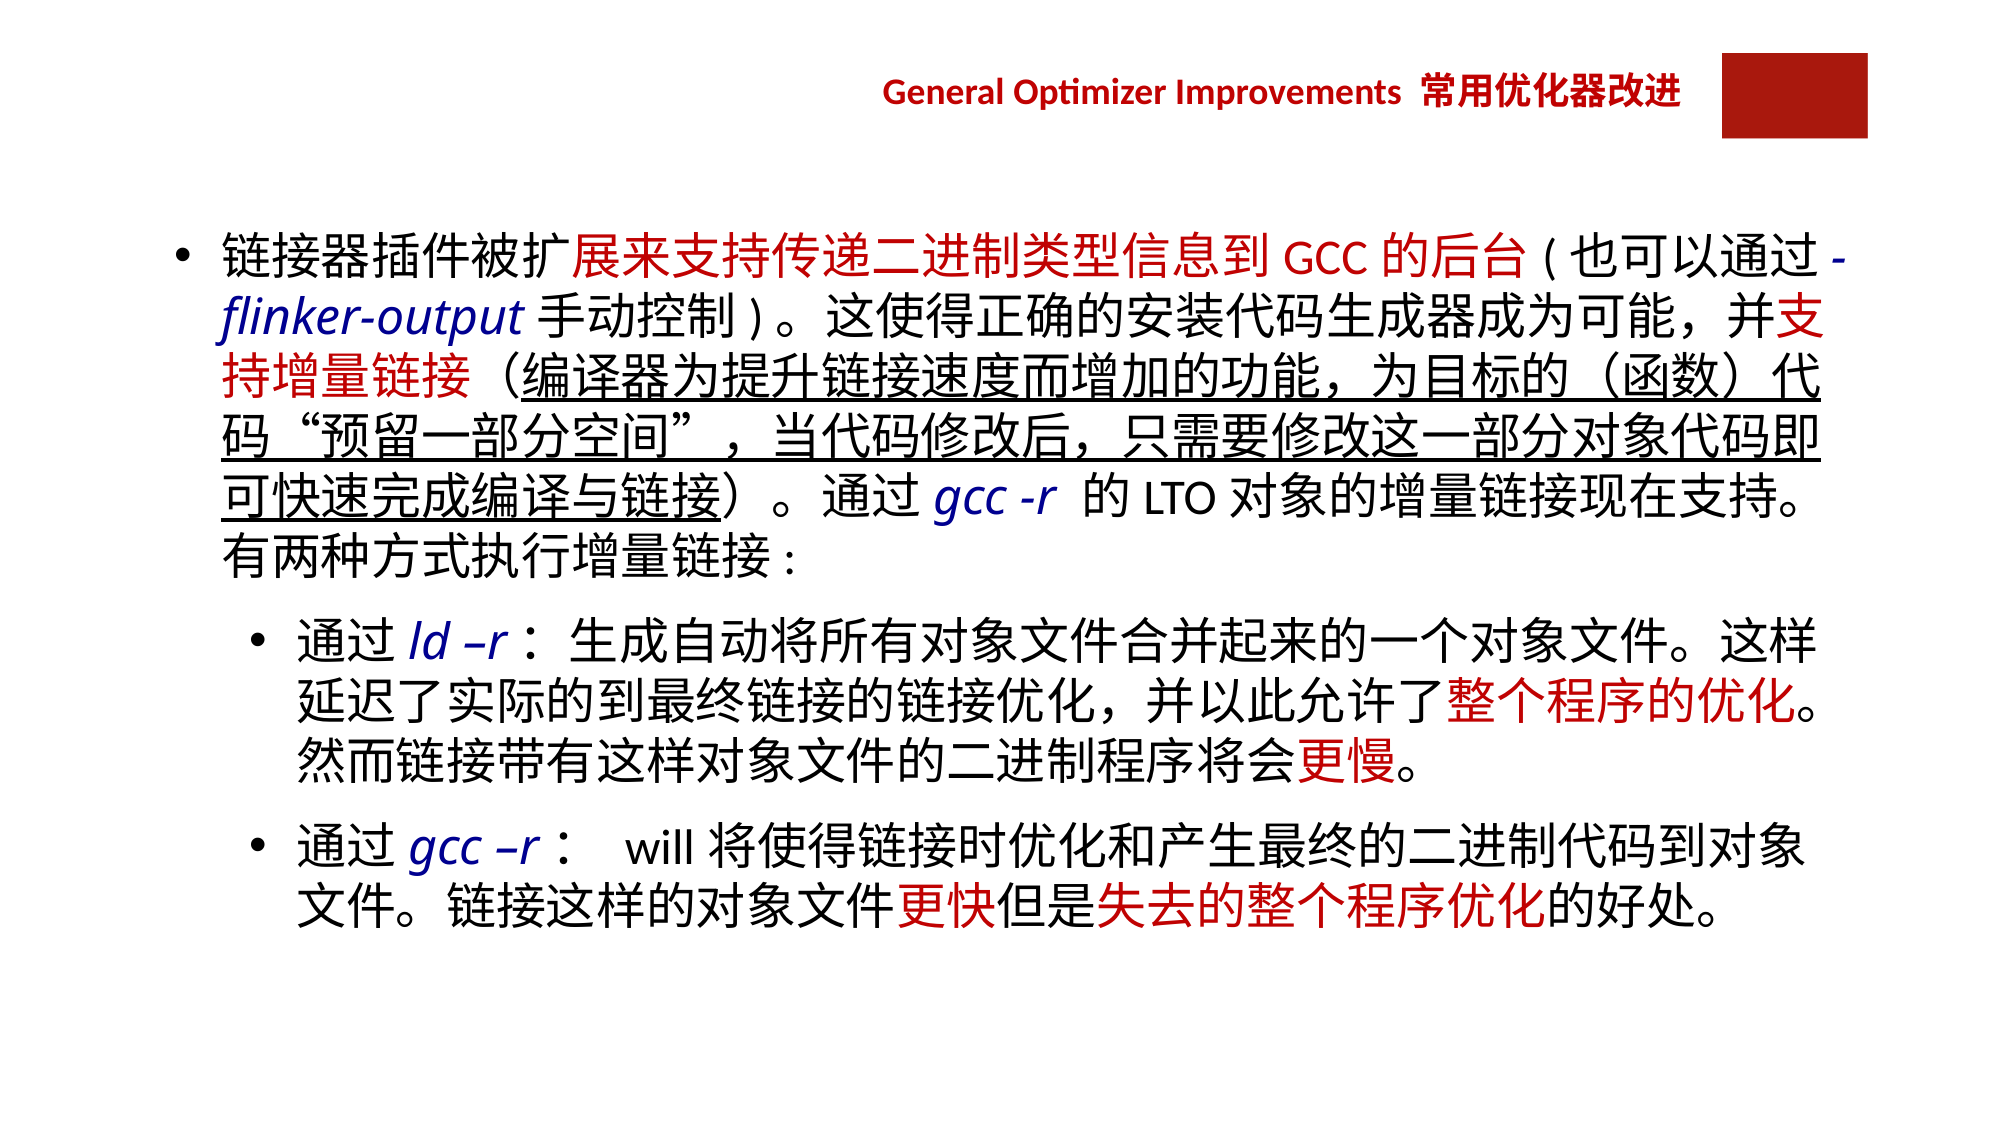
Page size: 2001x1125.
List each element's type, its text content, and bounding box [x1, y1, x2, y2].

picture [397, 648, 1611, 725]
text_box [1324, 479, 1480, 644]
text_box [999, 479, 1155, 644]
text_box 链接器插件被扩展来支持传递二进制类型信息到GCC的后台(也可以通过-flinker-output手动控制)。这使得正确的安装代码生成器成为可能，并支持增量链接（编译器为提升链接速度而增加的功能，为目标的（函数）代码“预留一部分空间”，当代码修改后，只需要修改这一部分对象代码即可快速完成编译与链接）。通过gcc -r 的LTO对象的增量链接现在支持。有两种方式执行增量链接: 通过ld –r：生成自动将所有对象文件合并起来的一个对象文件。这样延迟了实际的到最终链接的链接优化，并以此允许了整个程序的优化。然而链接带有这样对象文件的二进制程序将会更慢。 通过gcc –r： will将使得链接时优化和产生最终的二进制代码到对象文件。链接这样的对象文件更快但是失去的整个程序优化的好处。 [84, 217, 1867, 1002]
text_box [674, 479, 830, 644]
picture [1722, 52, 1868, 142]
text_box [512, 479, 668, 644]
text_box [1162, 479, 1318, 644]
text_box General Optimizer Improvements 常用优化器改进 [867, 59, 1698, 120]
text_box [837, 479, 993, 644]
